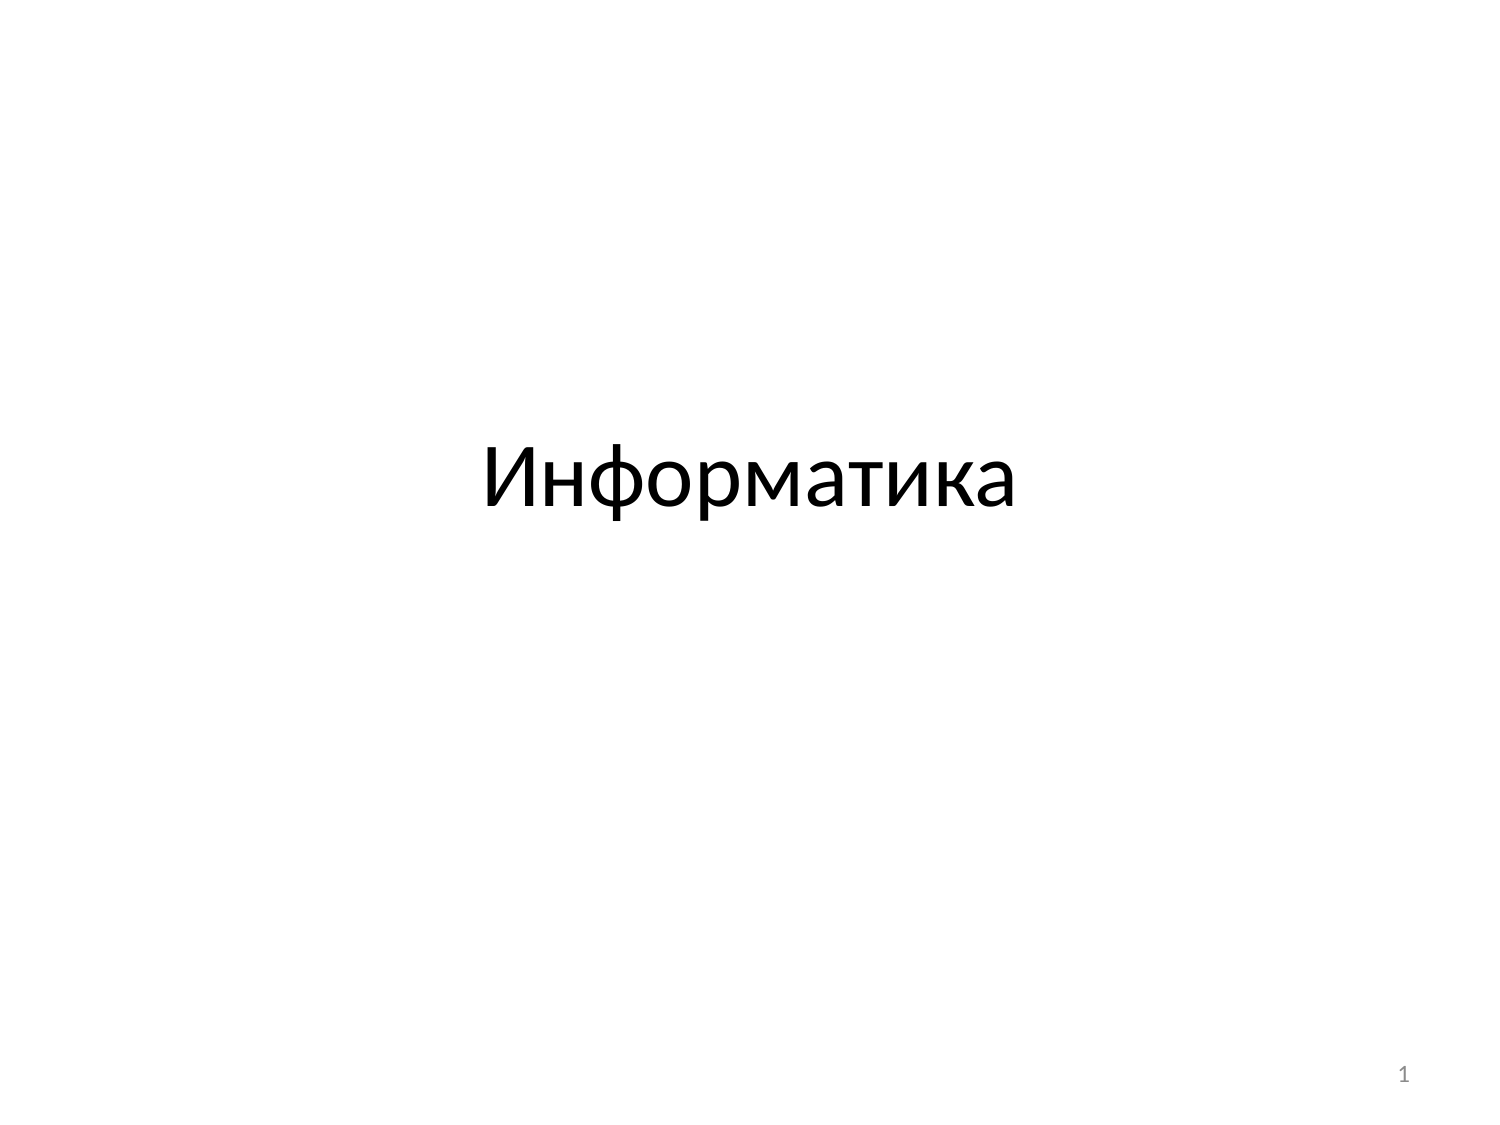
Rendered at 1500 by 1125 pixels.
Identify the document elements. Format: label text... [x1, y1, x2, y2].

slide_number 1 [1074, 1042, 1425, 1103]
title Информатика [112, 349, 1388, 591]
